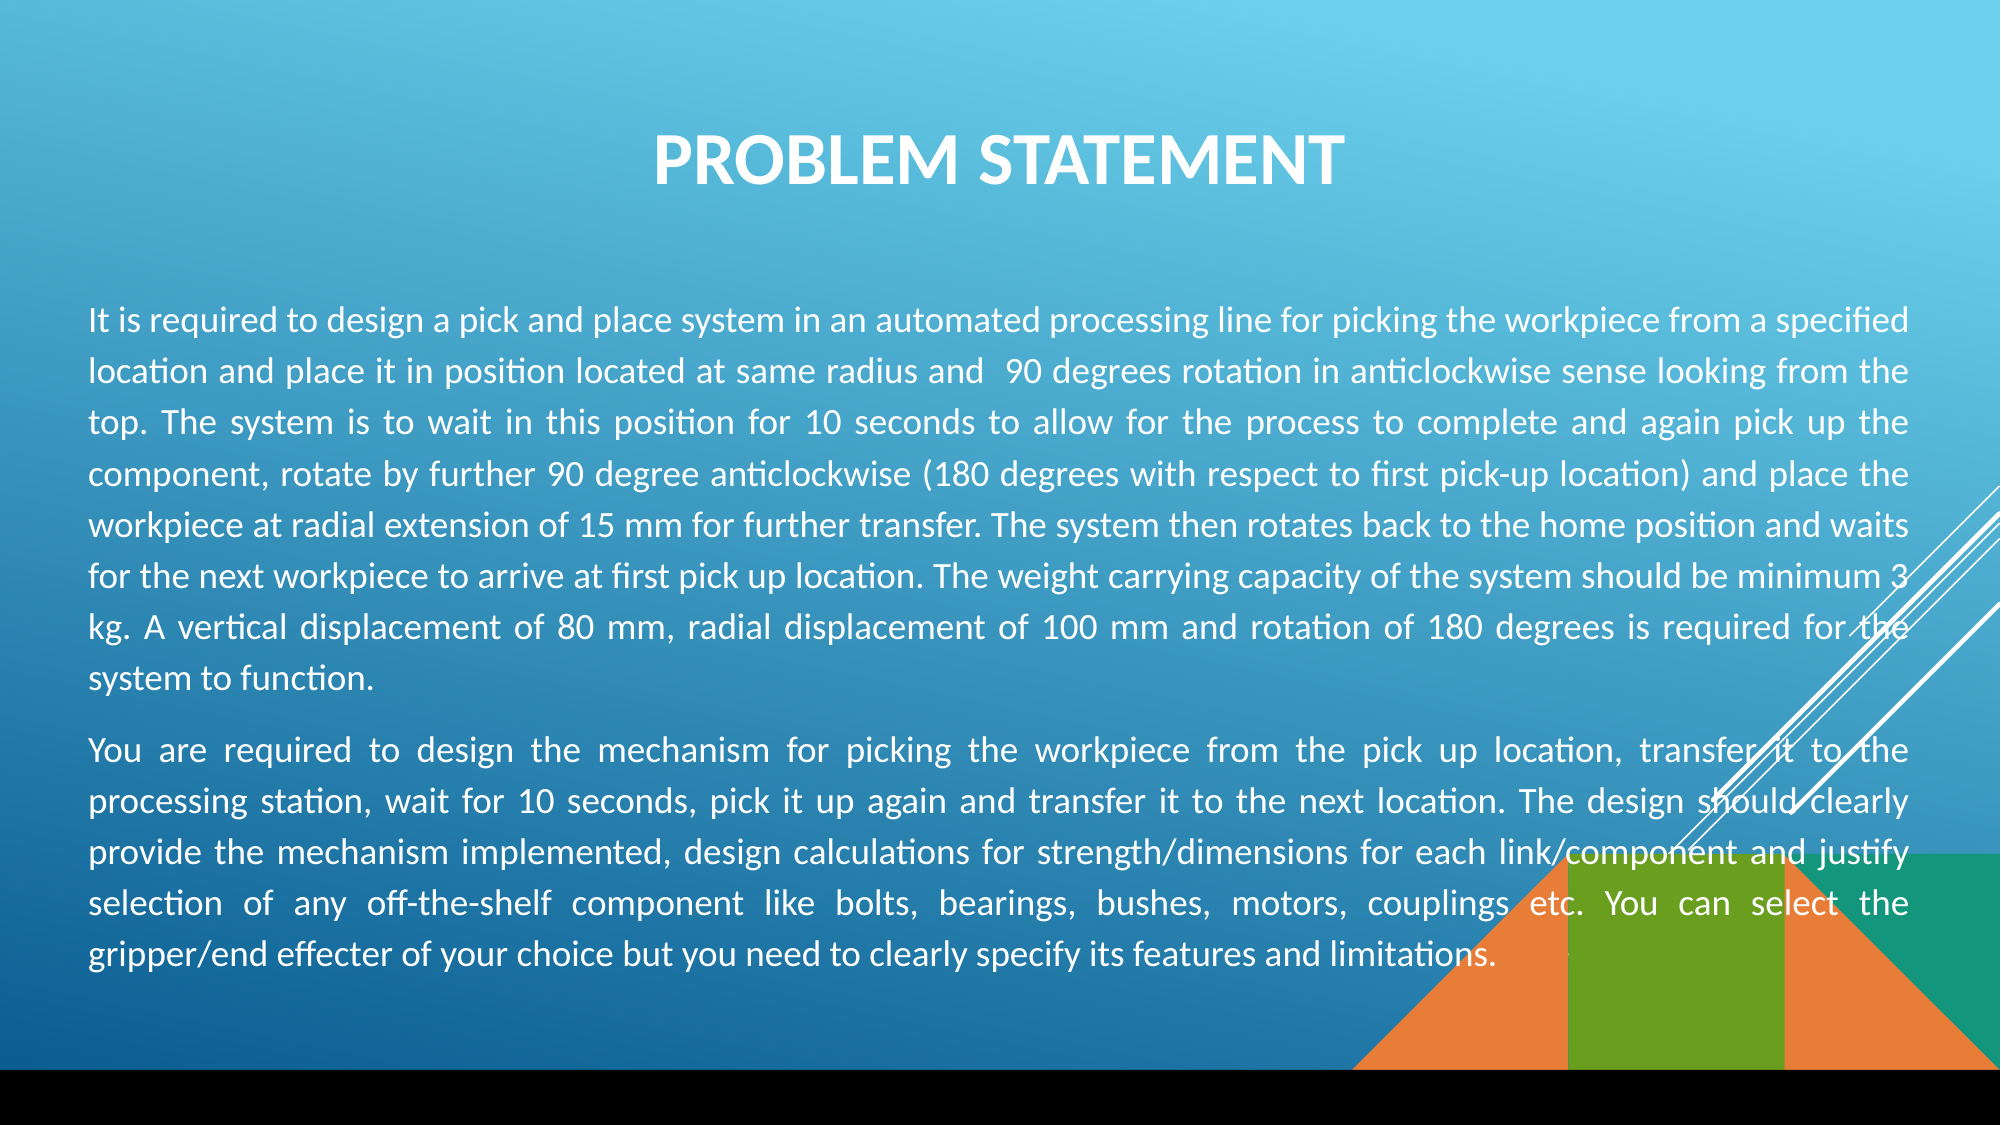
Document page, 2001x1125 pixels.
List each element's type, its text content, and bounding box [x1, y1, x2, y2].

title PROBLEM STATEMENT [68, 89, 1932, 223]
list It is required to design a pick and place system in an automated processing line for picking the workpiece from a specified location and place it in position located at same radius and 90 degrees rotation in anticlockwise sense looking from the top. The system is to wait in this position for 10 seconds to allow for the process to complete and again pick up the component, rotate by further 90 degree anticlockwise (180 degrees with respect to first pick-up location) and place the workpiece at radial extension of 15 mm for further transfer. The system then rotates back to the home position and waits for the next workpiece to arrive at first pick up location. The weight carrying capacity of the system should be minimum 3 kg. A vertical displacement of 80 mm, radial displacement of 100 mm and rotation of 180 degrees is required for the system to function. You are required to design the mechanism for picking the workpiece from the pick up location, transfer it to the processing station, wait for 10 seconds, pick it up again and transfer it to the next location. The design should clearly provide the mechanism implemented, design calculations for strength/dimensions for each link/component and justify selection of any off-the-shelf component like bolts, bearings, bushes, motors, couplings etc. You can select the gripper/end effecter of your choice but you need to clearly specify its features and limitations. [68, 268, 1932, 1000]
